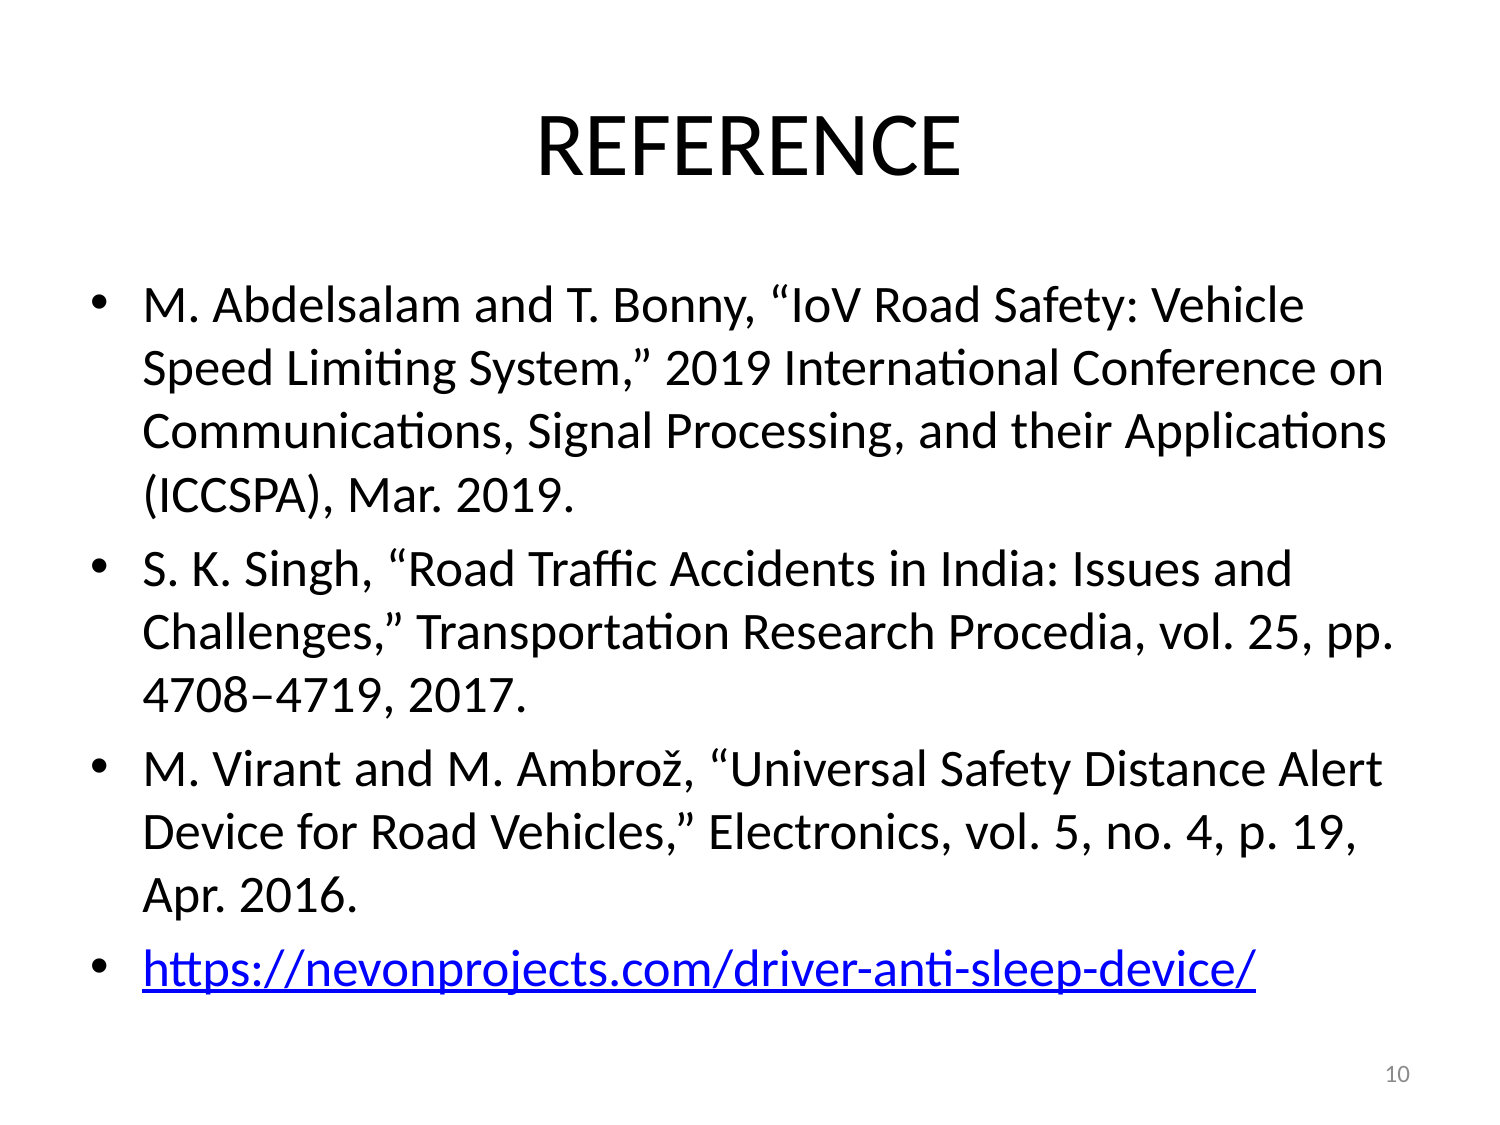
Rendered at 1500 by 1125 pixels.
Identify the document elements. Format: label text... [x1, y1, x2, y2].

title REFERENCE [75, 45, 1425, 233]
slide_number 10 [1074, 1042, 1425, 1103]
list M. Abdelsalam and T. Bonny, “IoV Road Safety: Vehicle Speed Limiting System,” 2019 International Conference on Communications, Signal Processing, and their Applications (ICCSPA), Mar. 2019. S. K. Singh, “Road Traffic Accidents in India: Issues and Challenges,” Transportation Research Procedia, vol. 25, pp. 4708–4719, 2017. M. Virant and M. Ambrož, “Universal Safety Distance Alert Device for Road Vehicles,” Electronics, vol. 5, no. 4, p. 19, Apr. 2016. https://nevonprojects.com/driver-anti-sleep-device/ [75, 262, 1425, 1005]
